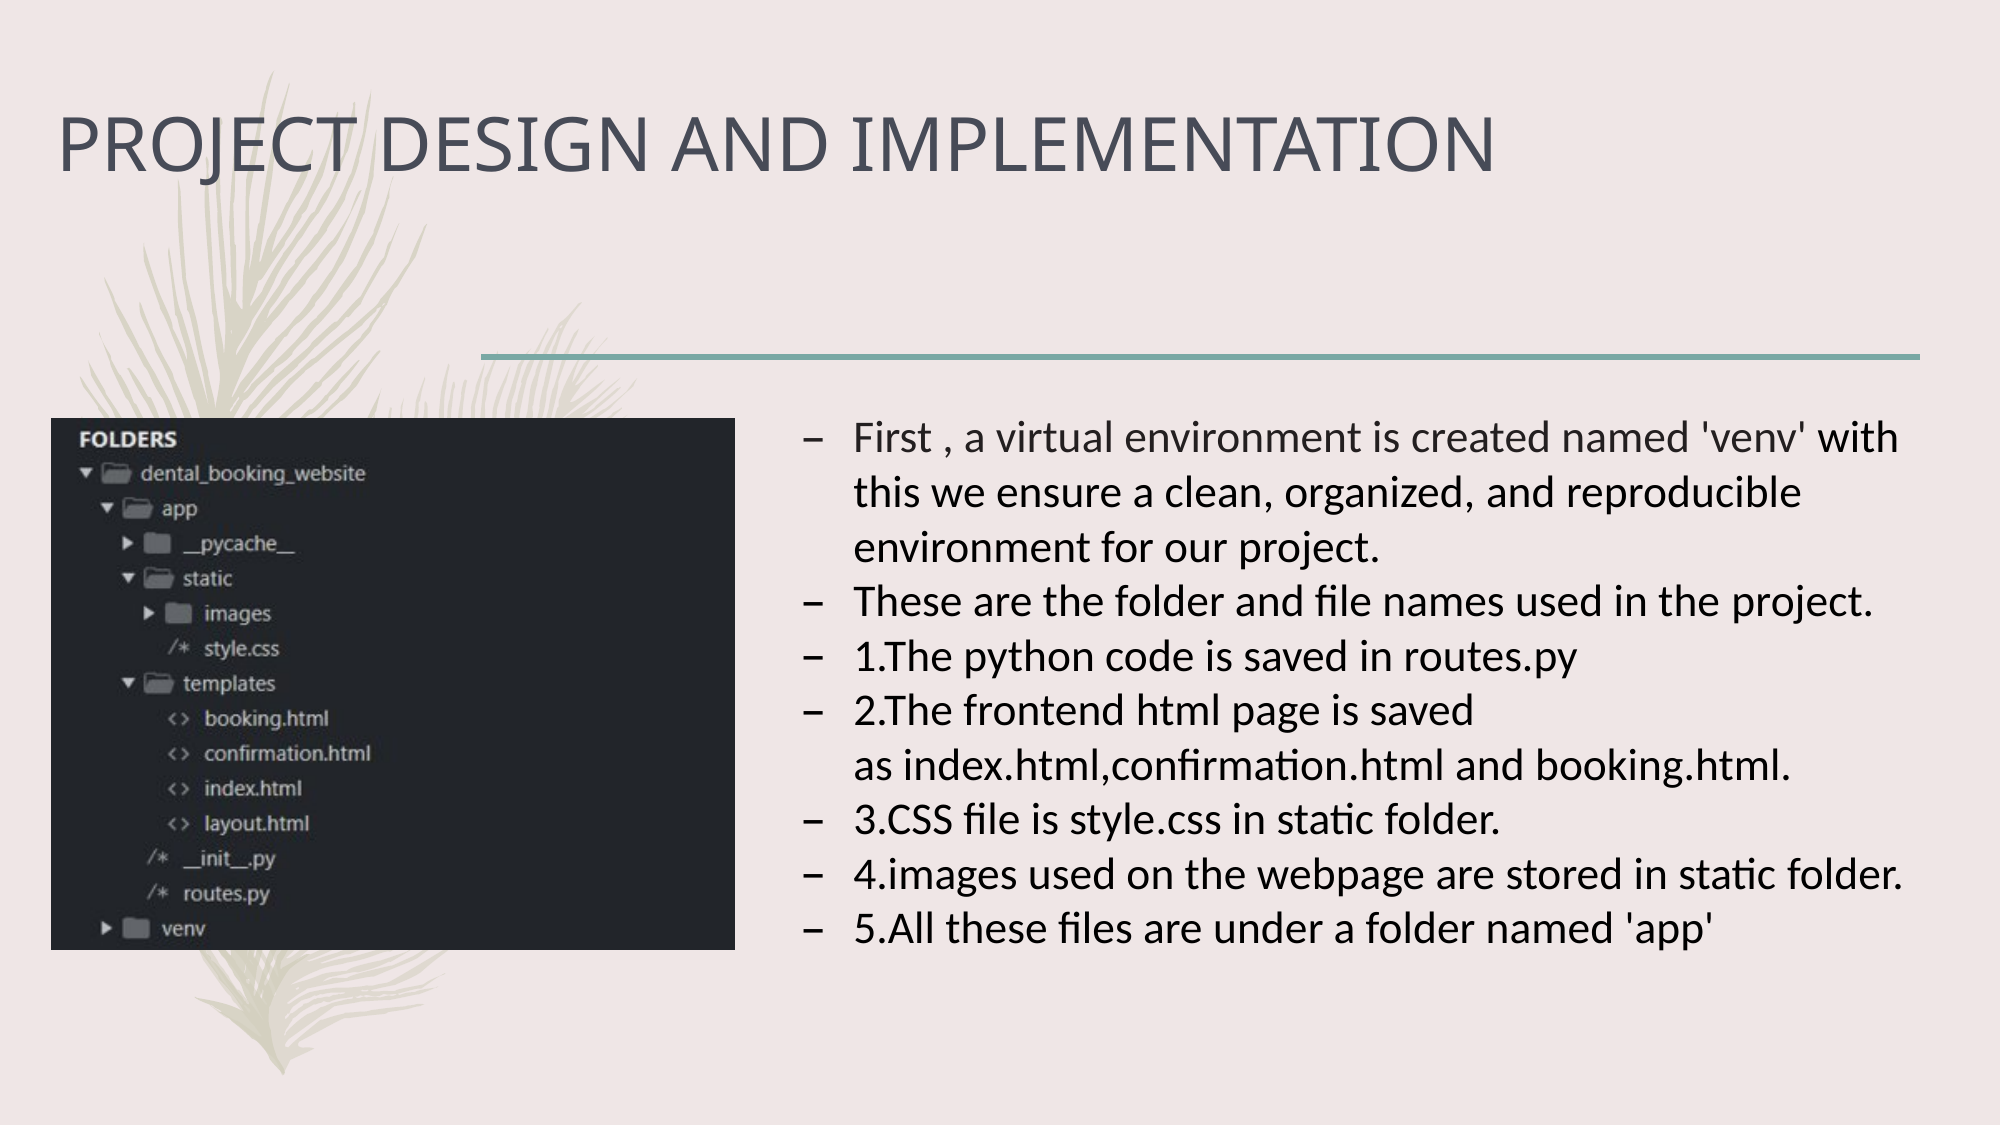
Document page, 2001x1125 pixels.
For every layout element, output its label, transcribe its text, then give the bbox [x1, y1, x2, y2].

title PROJECT DESIGN AND IMPLEMENTATION [41, 93, 1920, 350]
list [51, 418, 735, 951]
list First , a virtual environment is created named 'venv' with this we ensure a clean, organized, and reproducible environment for our project. These are the folder and file names used in the project. 1.The python code is saved in routes.py 2.The frontend html page is saved as index.html,confirmation.html and booking.html. 3.CSS file is style.css in static folder. 4.images used on the webpage are stored in static folder. 5.All these files are under a folder named 'app' [786, 399, 1920, 1000]
